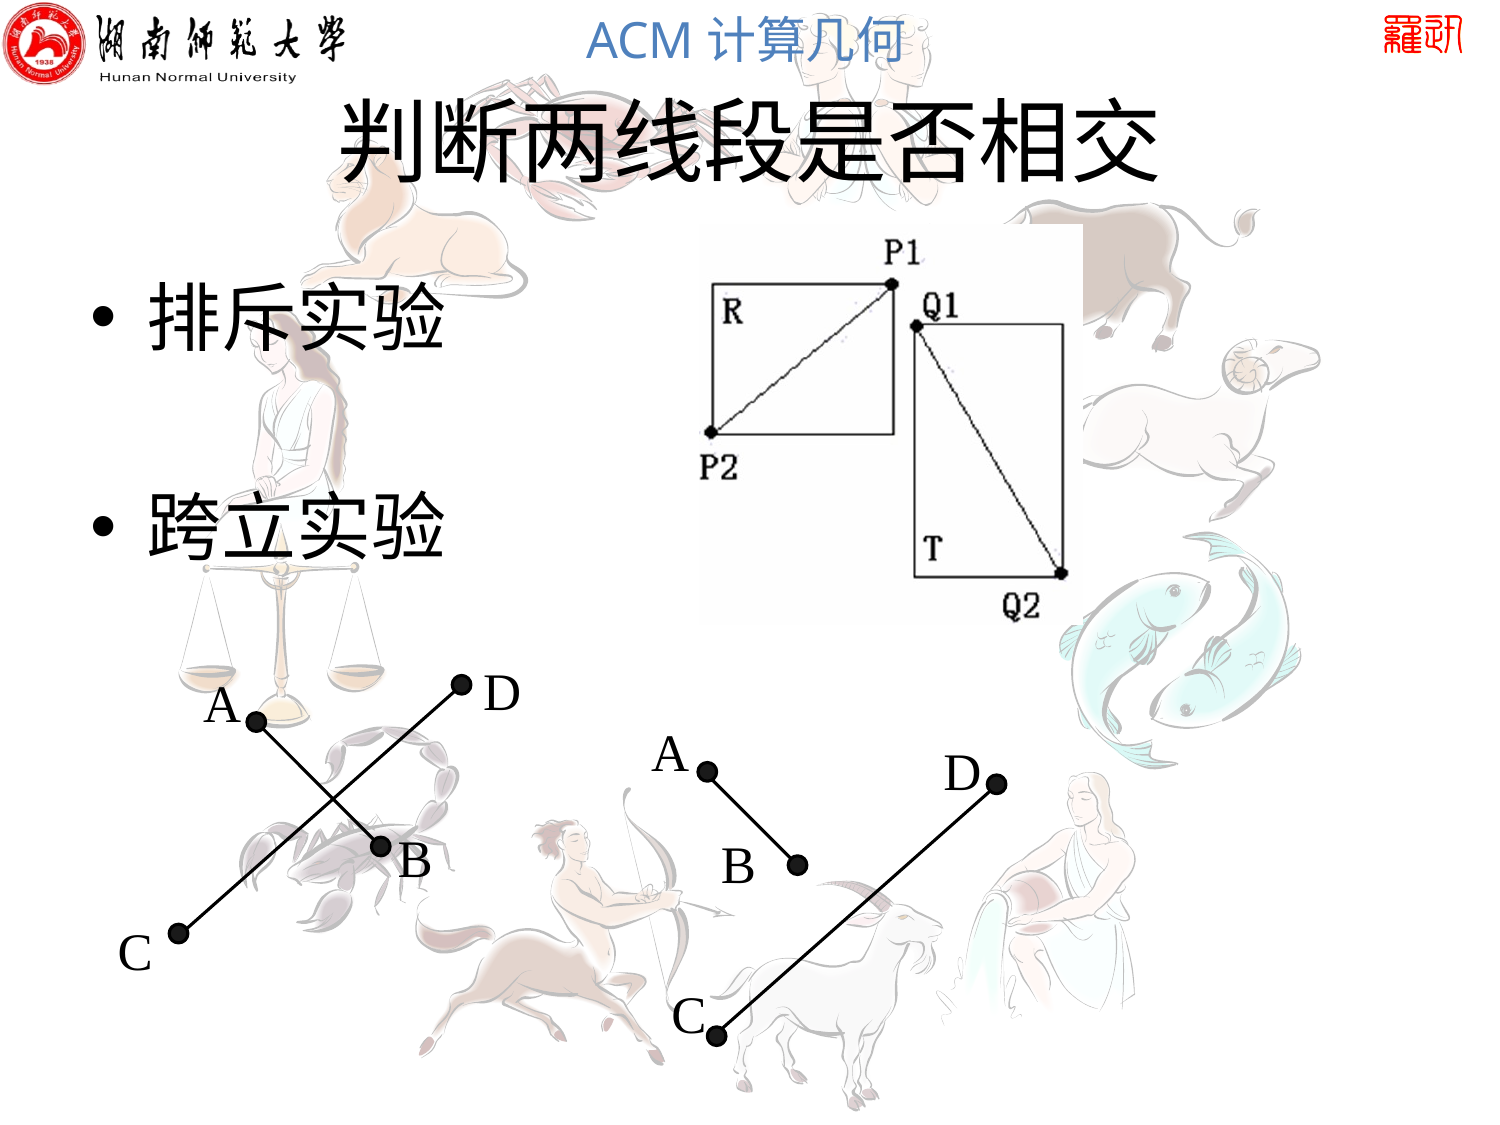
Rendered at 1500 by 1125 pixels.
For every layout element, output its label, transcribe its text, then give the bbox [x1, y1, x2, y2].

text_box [112, 649, 1013, 1055]
list 排斥实验 跨立实验 [75, 262, 1425, 1005]
title 判断两线段是否相交 [75, 45, 1425, 233]
picture [1343, 0, 1500, 69]
picture [0, 0, 348, 86]
picture [699, 224, 1083, 626]
